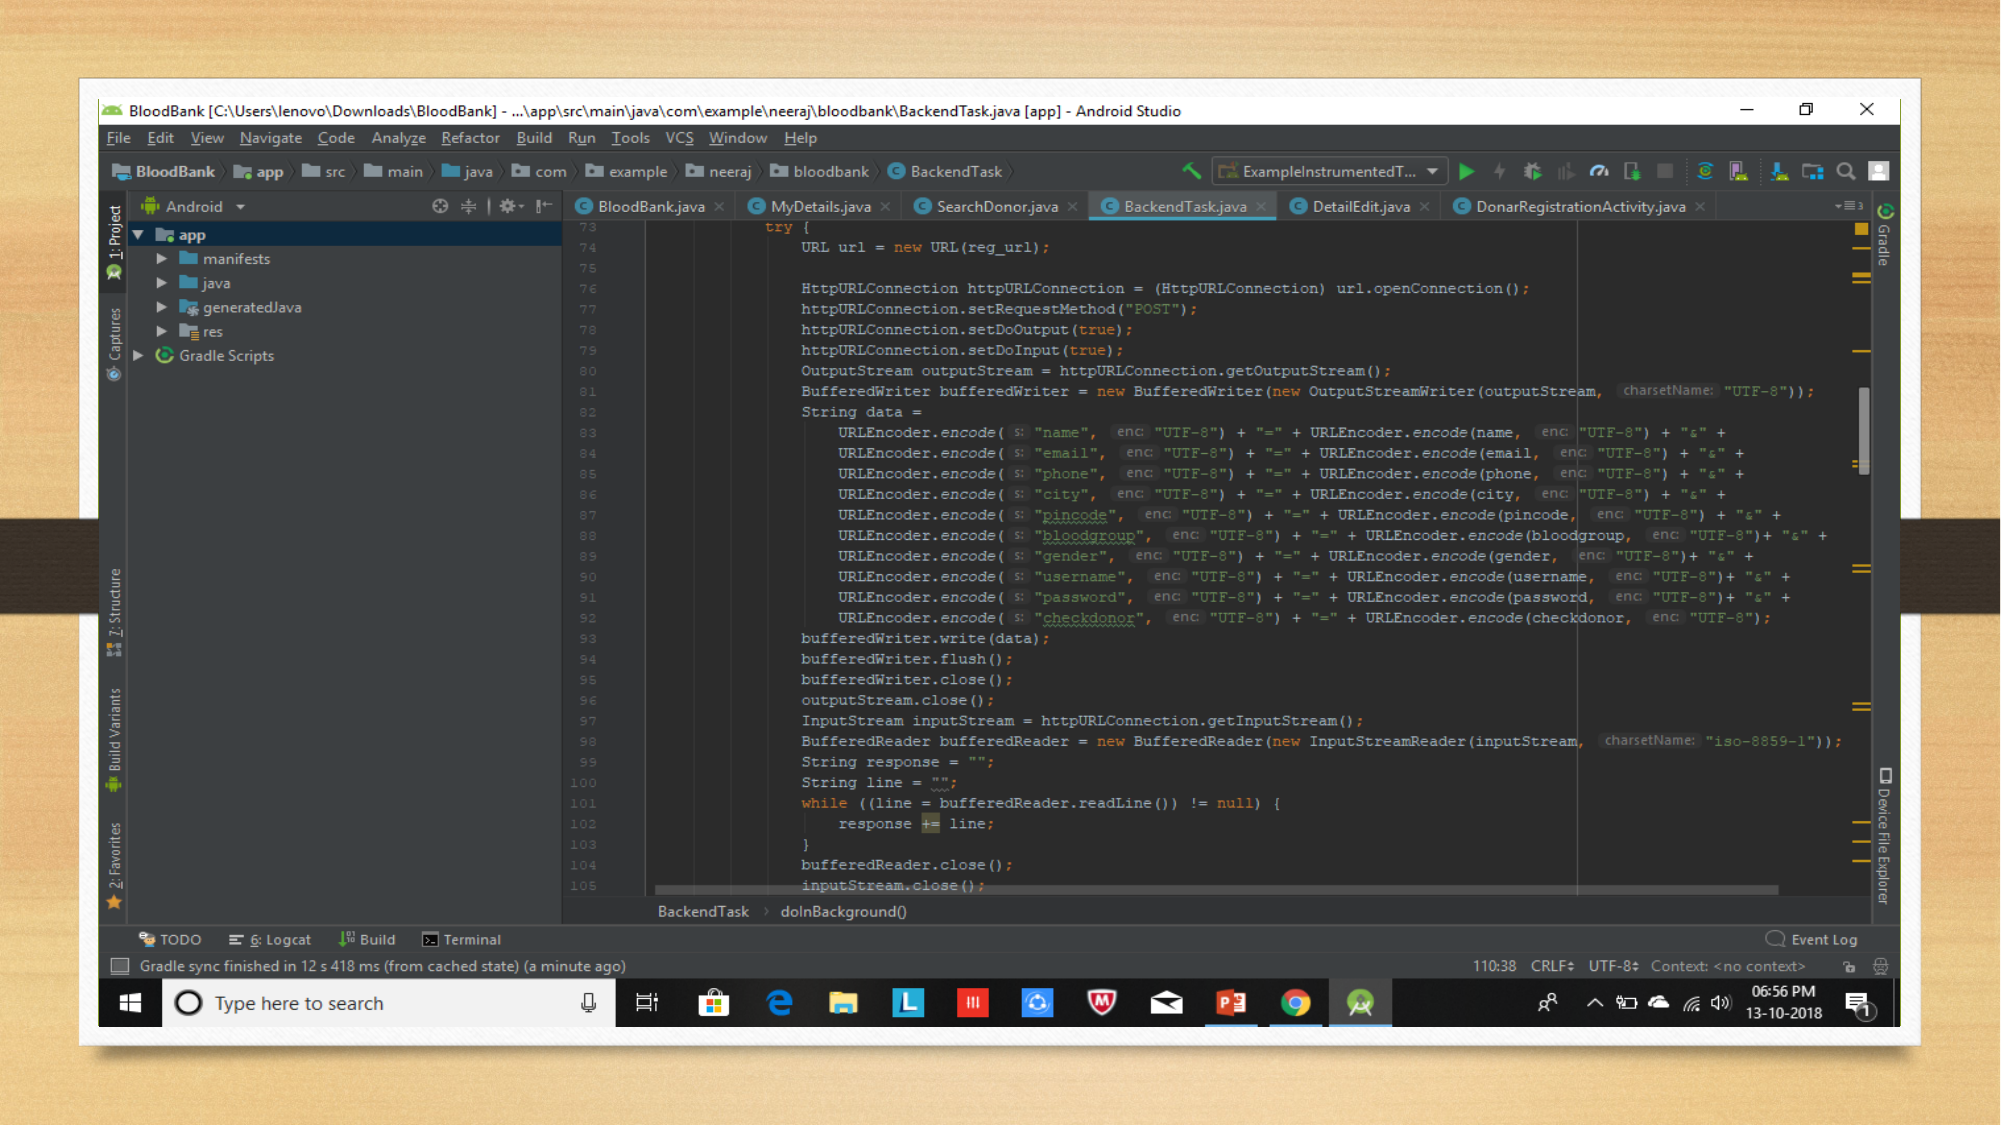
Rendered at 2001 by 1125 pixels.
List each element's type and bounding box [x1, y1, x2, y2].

picture [0, 0, 2001, 1125]
list [98, 96, 1900, 1027]
